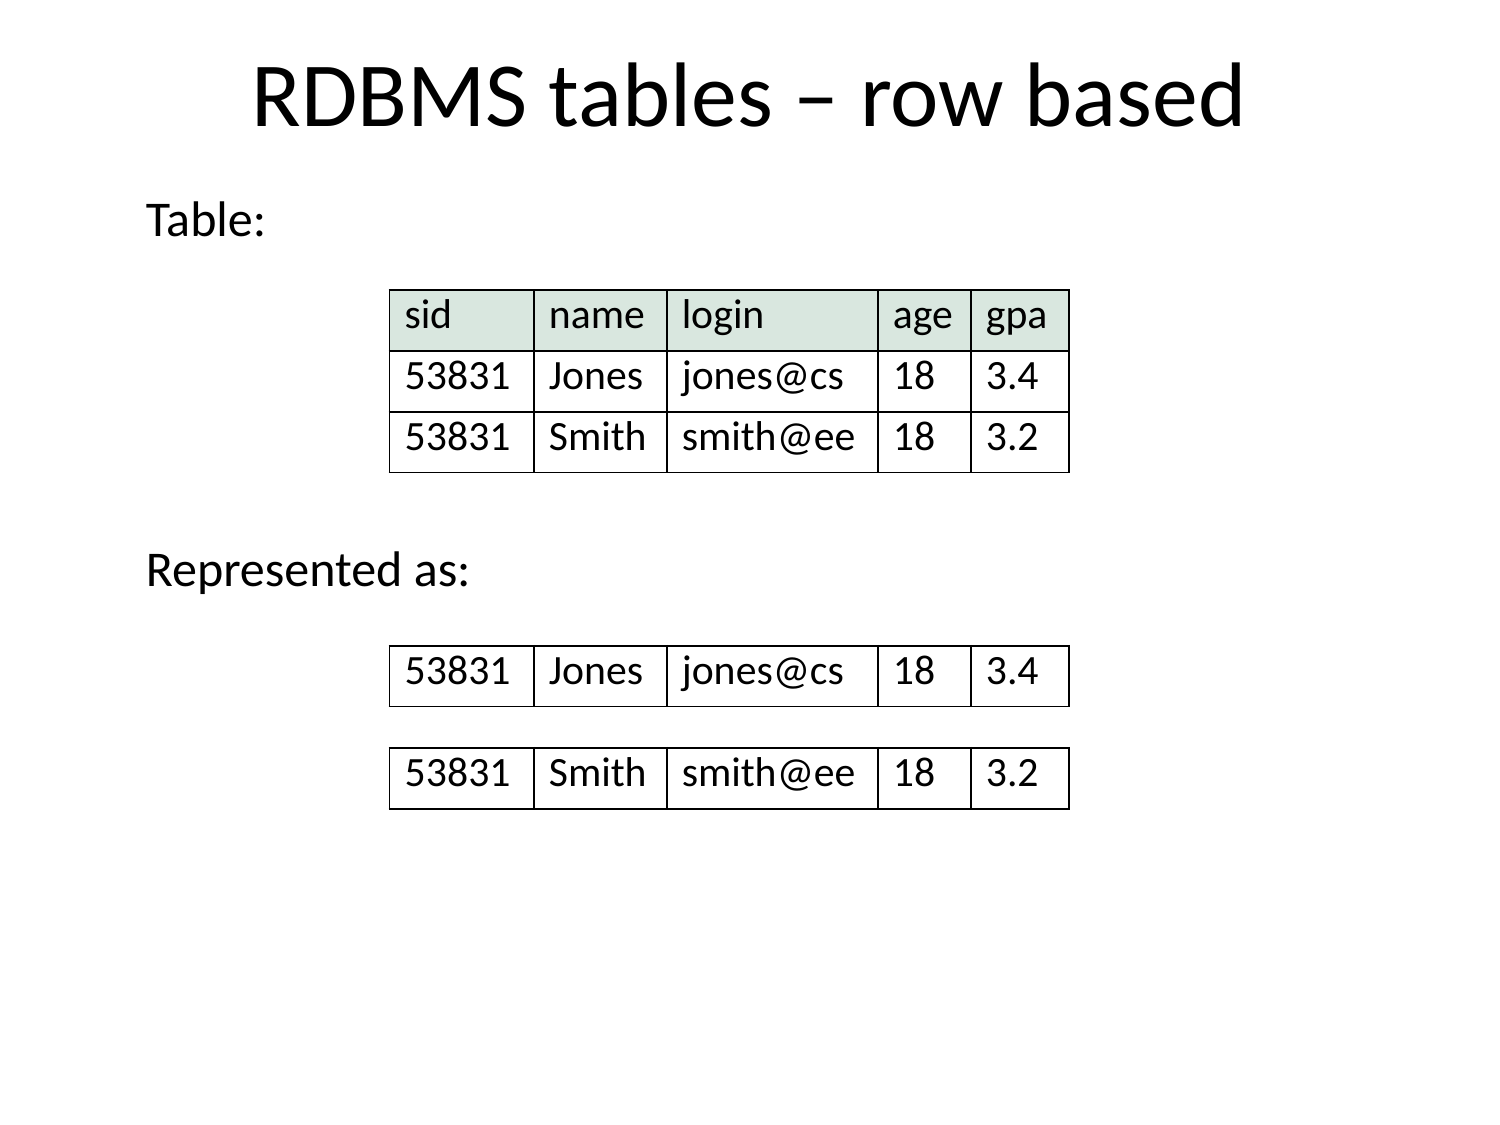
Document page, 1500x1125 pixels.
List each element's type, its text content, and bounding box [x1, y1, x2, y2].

table_header smith@ee [668, 749, 877, 808]
table_cell Smith [535, 413, 666, 472]
table_header Smith [535, 749, 666, 808]
table_cell 3.2 [972, 413, 1068, 472]
table_cell smith@ee [668, 413, 877, 472]
table_cell 18 [879, 352, 970, 411]
table_cell Jones [535, 352, 666, 411]
table_cell jones@cs [668, 352, 877, 411]
table_cell 53831 [390, 352, 533, 411]
table_header 18 [879, 647, 970, 706]
table_header 53831 [390, 749, 533, 808]
table_header Jones [535, 647, 666, 706]
list Table: Represented as: [55, 179, 1447, 1027]
table_header age [879, 291, 970, 350]
table_header jones@cs [668, 647, 877, 706]
table_cell 53831 [390, 413, 533, 472]
table_cell 3.4 [972, 352, 1068, 411]
table_header sid [390, 291, 533, 350]
table_header login [668, 291, 877, 350]
table_header gpa [972, 291, 1068, 350]
table_header name [535, 291, 666, 350]
table_cell 18 [879, 413, 970, 472]
title RDBMS tables – row based [75, 22, 1425, 157]
table_header 53831 [390, 647, 533, 706]
table_header 18 [879, 749, 970, 808]
table_header 3.2 [972, 749, 1068, 808]
table_header 3.4 [972, 647, 1068, 706]
